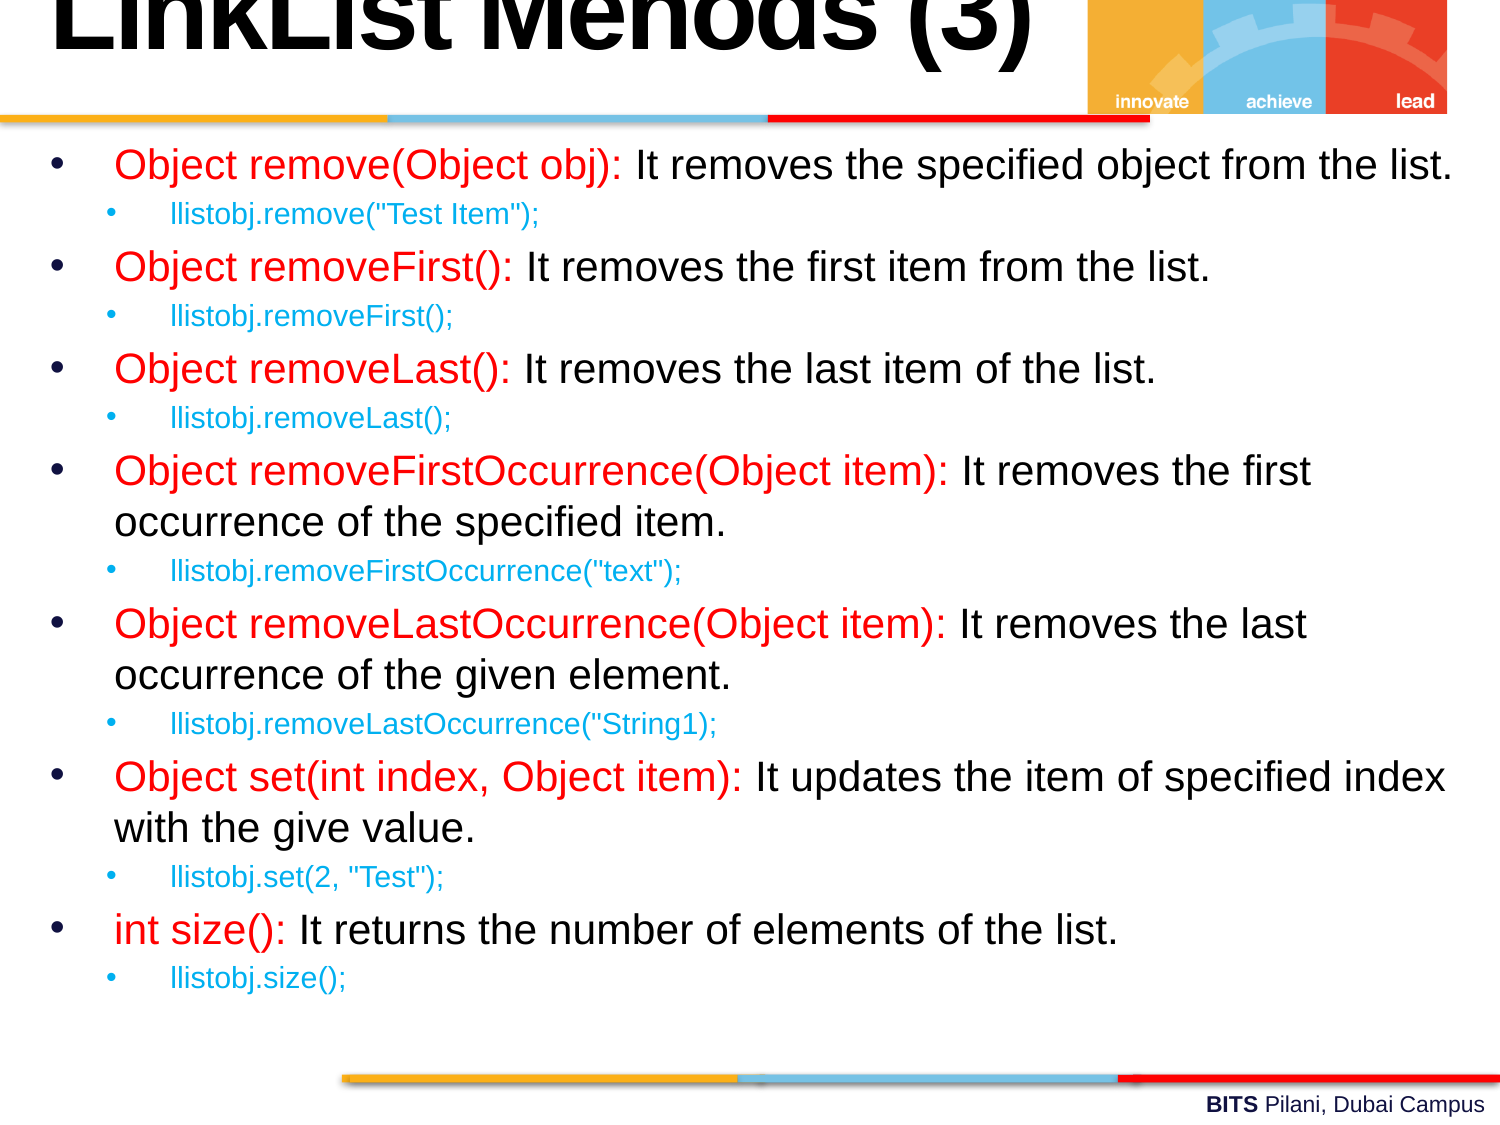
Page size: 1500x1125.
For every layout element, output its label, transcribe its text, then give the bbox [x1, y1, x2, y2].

list Object remove(Object obj): It removes the specified object from the list. llistobj.remove("Test Item"); Object removeFirst(): It removes the first item from the list. llistobj.removeFirst(); Object removeLast(): It removes the last item of the list. llistobj.removeLast(); Object removeFirstOccurrence(Object item): It removes the first occurrence of the specified item. llistobj.removeFirstOccurrence("text"); Object removeLastOccurrence(Object item): It removes the last occurrence of the given element. llistobj.removeLastOccurrence("String1); Object set(int index, Object item): It updates the item of specified index with the give value. llistobj.set(2, "Test"); int size(): It returns the number of elements of the list. llistobj.size(); [34, 129, 1475, 1066]
picture [1087, 0, 1448, 114]
list LinkList Mehods (3) [34, 27, 1073, 88]
